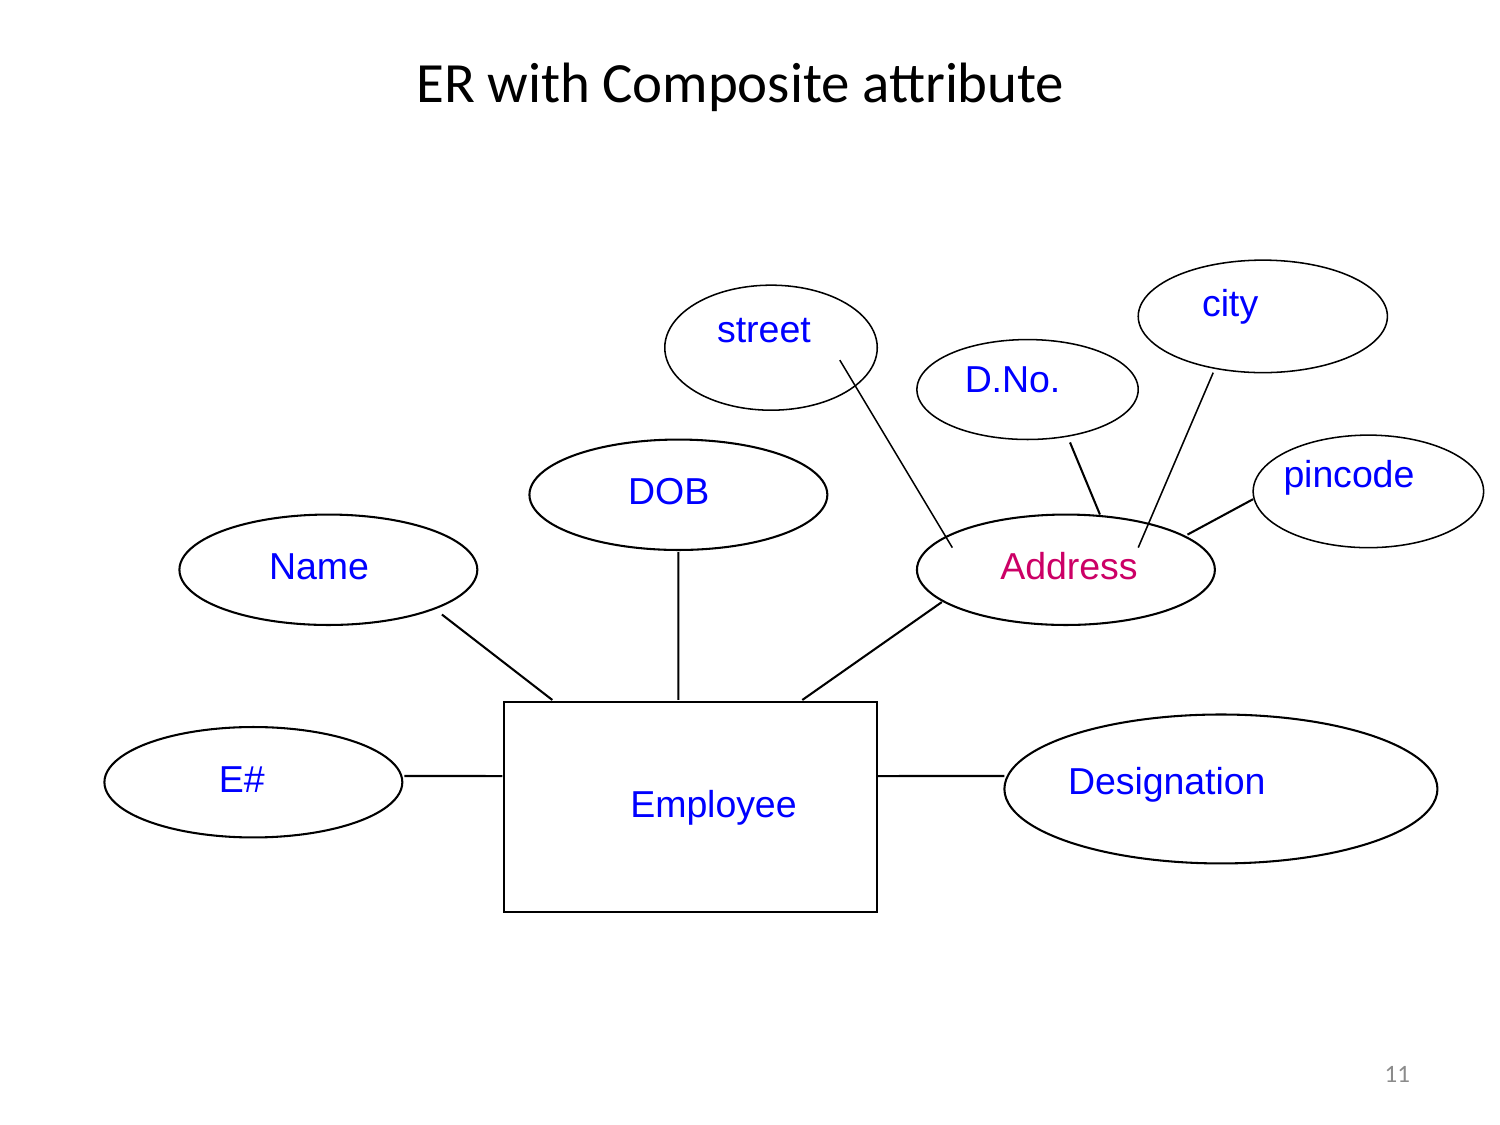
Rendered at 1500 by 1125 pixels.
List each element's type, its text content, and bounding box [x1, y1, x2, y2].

text_box E# [204, 747, 280, 808]
text_box [1253, 463, 1482, 548]
text_box [179, 514, 478, 625]
text_box city [1340, 271, 1425, 332]
slide_number 11 [1074, 1042, 1425, 1103]
text_box pincode [1268, 442, 1500, 503]
text_box [916, 339, 1139, 440]
text_box street [702, 297, 878, 358]
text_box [1187, 498, 1254, 535]
text_box [1138, 260, 1388, 373]
title ER with Composite attribute [37, 37, 1444, 122]
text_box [1069, 442, 1101, 515]
text_box [529, 439, 828, 550]
text_box [504, 702, 878, 913]
text_box Name [254, 535, 384, 595]
text_box Address [985, 535, 1153, 595]
text_box [664, 300, 876, 411]
text_box [708, 285, 834, 297]
text_box [1004, 714, 1438, 864]
text_box Employee [615, 772, 812, 833]
text_box [1313, 435, 1424, 442]
text_box Designation [1053, 749, 1388, 810]
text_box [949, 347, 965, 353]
text_box DOB [613, 460, 725, 520]
text_box [916, 514, 1215, 625]
text_box [104, 727, 403, 838]
text_box D.No. [1090, 347, 1125, 365]
